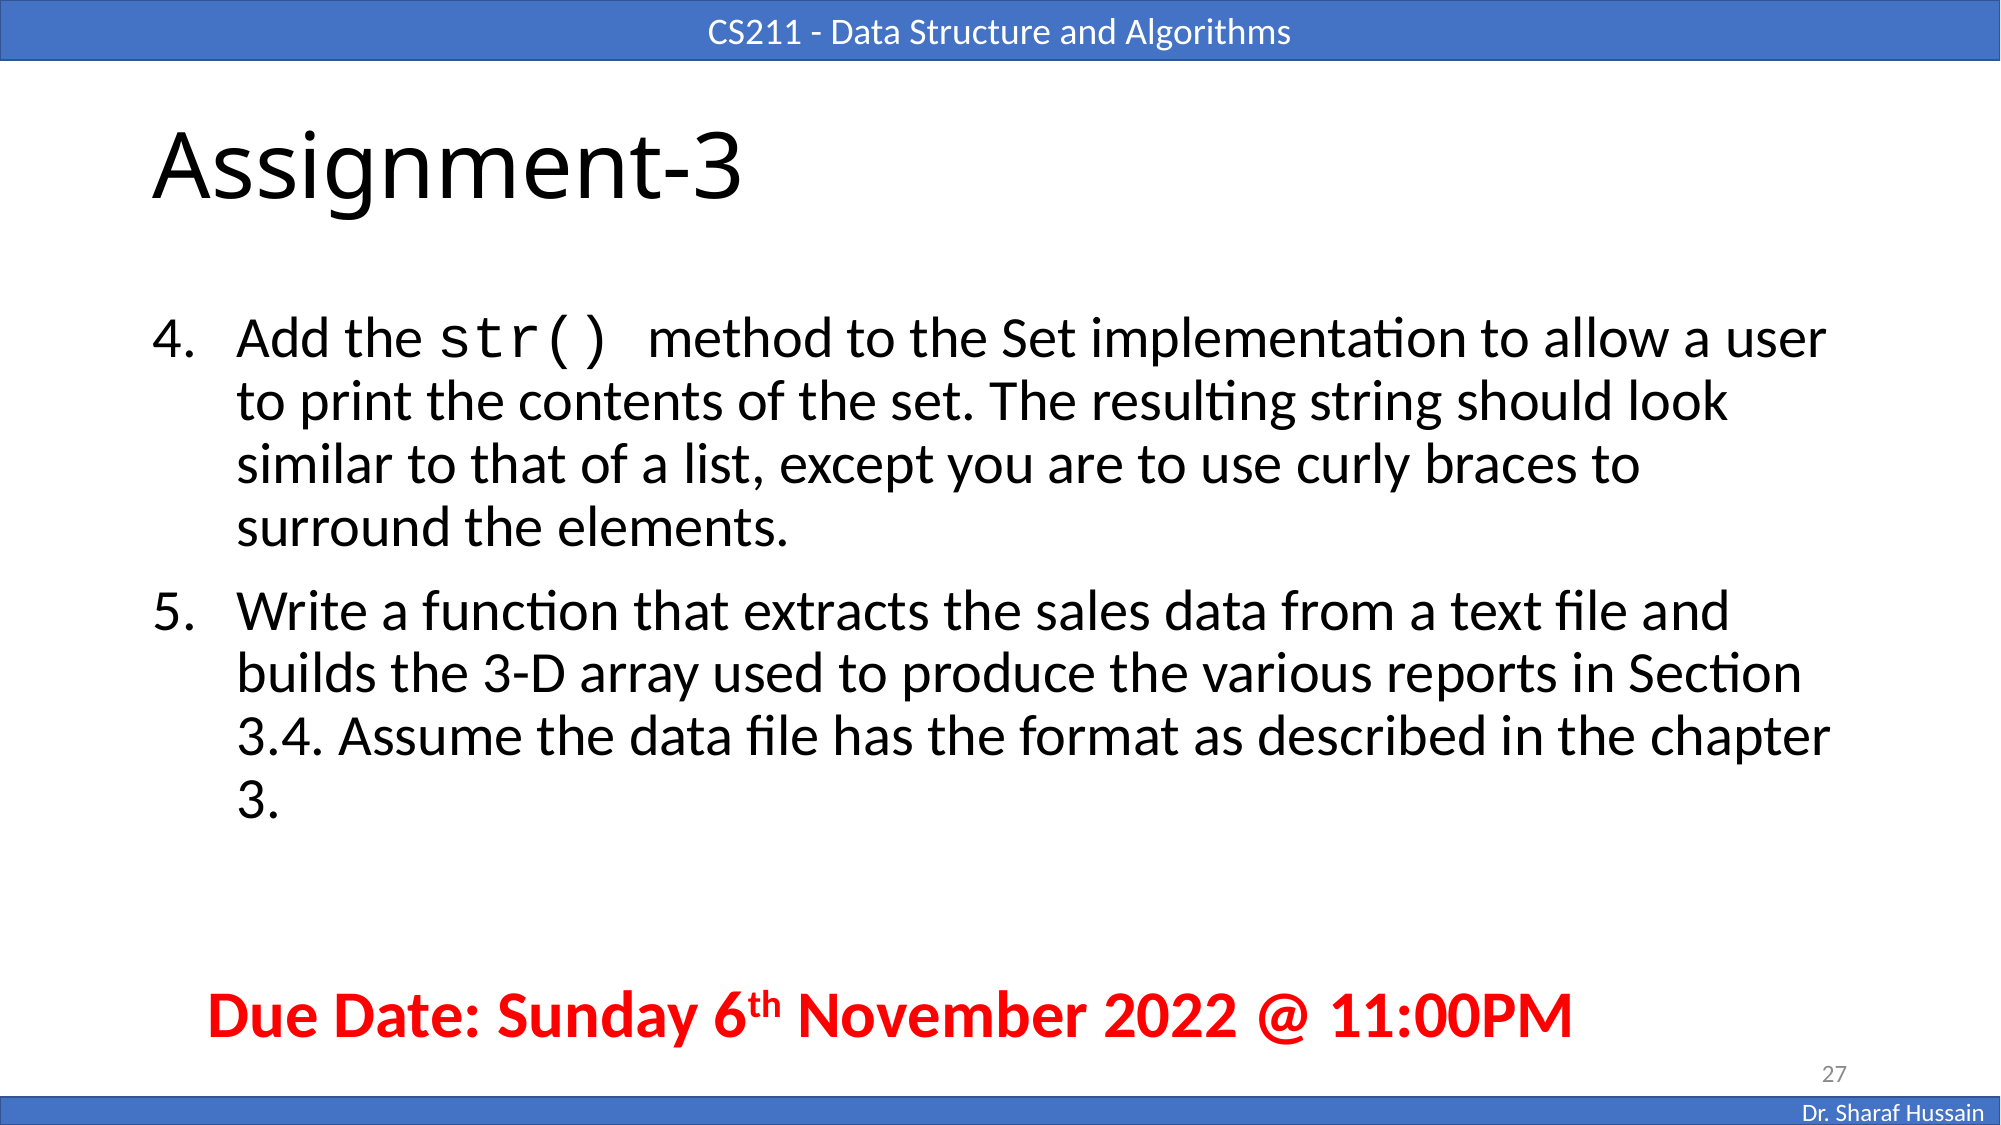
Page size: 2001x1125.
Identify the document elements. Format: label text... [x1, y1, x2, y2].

slide_number 27 [1412, 1042, 1863, 1103]
list Add the str() method to the Set implementation to allow a user to print the contents of the set. The resulting string should look similar to that of a list, except you are to use curly braces to surround the elements. Write a function that extracts the sales data from a text file and builds the 3-D array used to produce the various reports in Section 3.4. Assume the data file has the format as described in the chapter 3. [137, 299, 1863, 853]
title Assignment-3 [137, 59, 1863, 278]
text_box Due Date: Sunday 6th November 2022 @ 11:00PM [192, 963, 1591, 1058]
